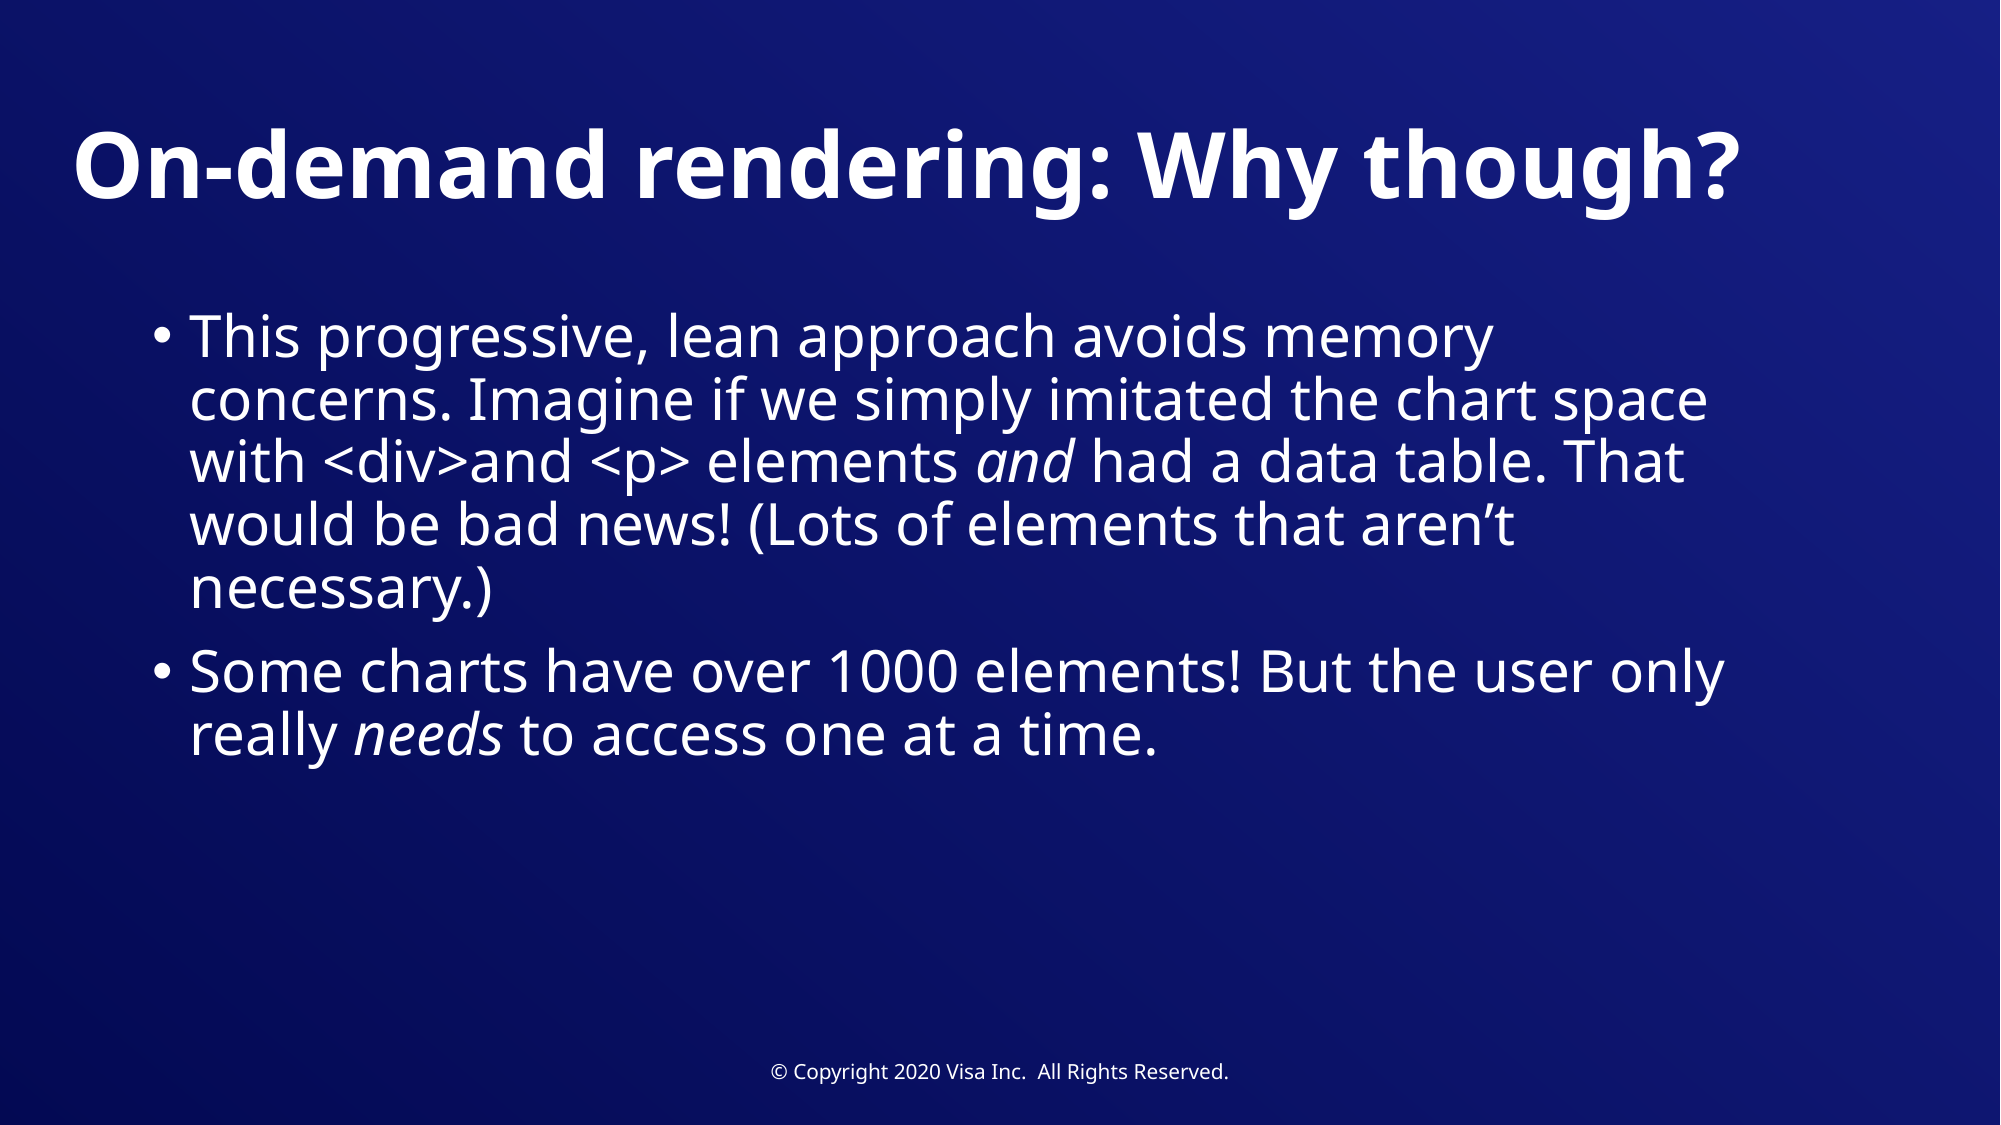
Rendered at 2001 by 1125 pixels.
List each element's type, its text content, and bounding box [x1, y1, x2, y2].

title On-demand rendering: Why though? [56, 59, 1932, 278]
list This progressive, lean approach avoids memory concerns. Imagine if we simply imitated the chart space with <div>and <p> elements and had a data table. That would be bad news! (Lots of elements that aren’t necessary.) Some charts have over 1000 elements! But the user only really needs to access one at a time. [137, 299, 1768, 941]
footer © Copyright 2020 Visa Inc. All Rights Reserved. [662, 1042, 1338, 1103]
